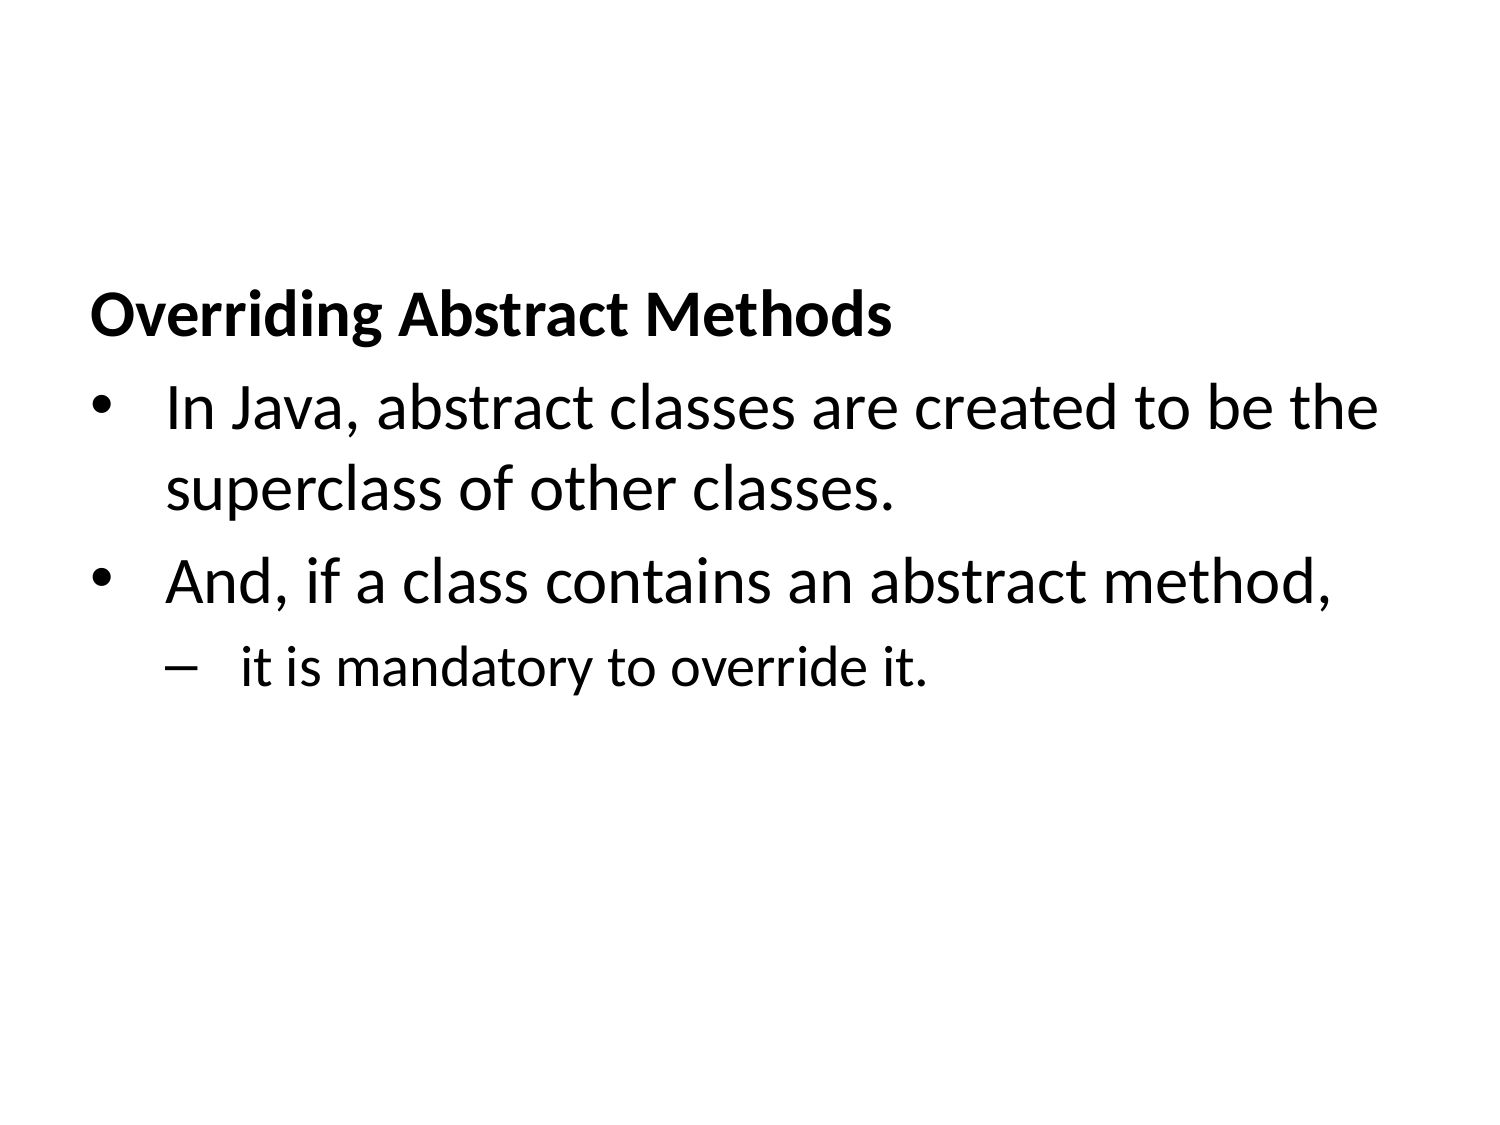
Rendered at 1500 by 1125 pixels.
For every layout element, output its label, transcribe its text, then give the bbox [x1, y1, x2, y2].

list Overriding Abstract Methods In Java, abstract classes are created to be the superclass of other classes. And, if a class contains an abstract method, it is mandatory to override it. [75, 262, 1425, 1005]
